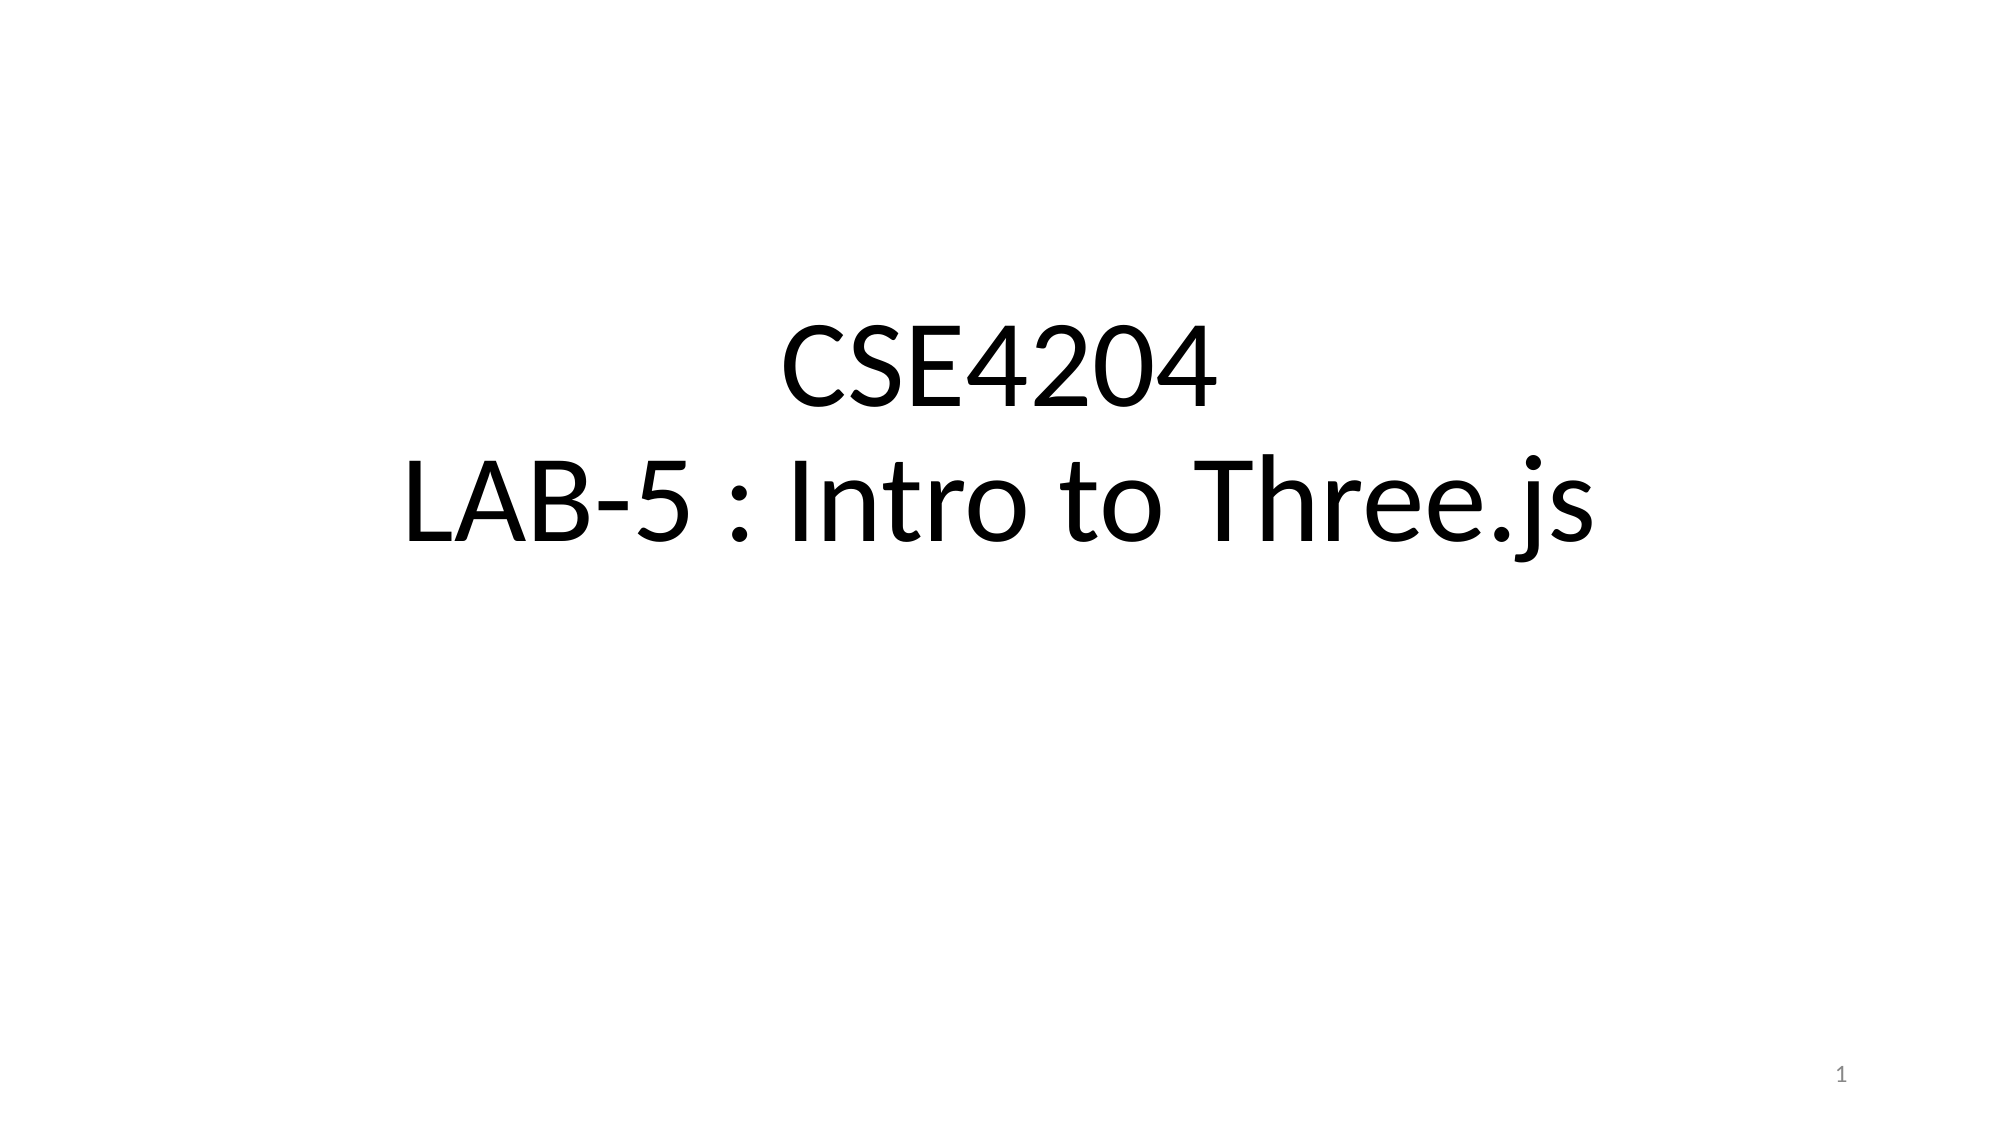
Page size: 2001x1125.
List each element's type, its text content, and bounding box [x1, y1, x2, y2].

slide_number 1 [1412, 1042, 1863, 1103]
title CSE4204 LAB-5 : Intro to Three.js [249, 184, 1750, 576]
